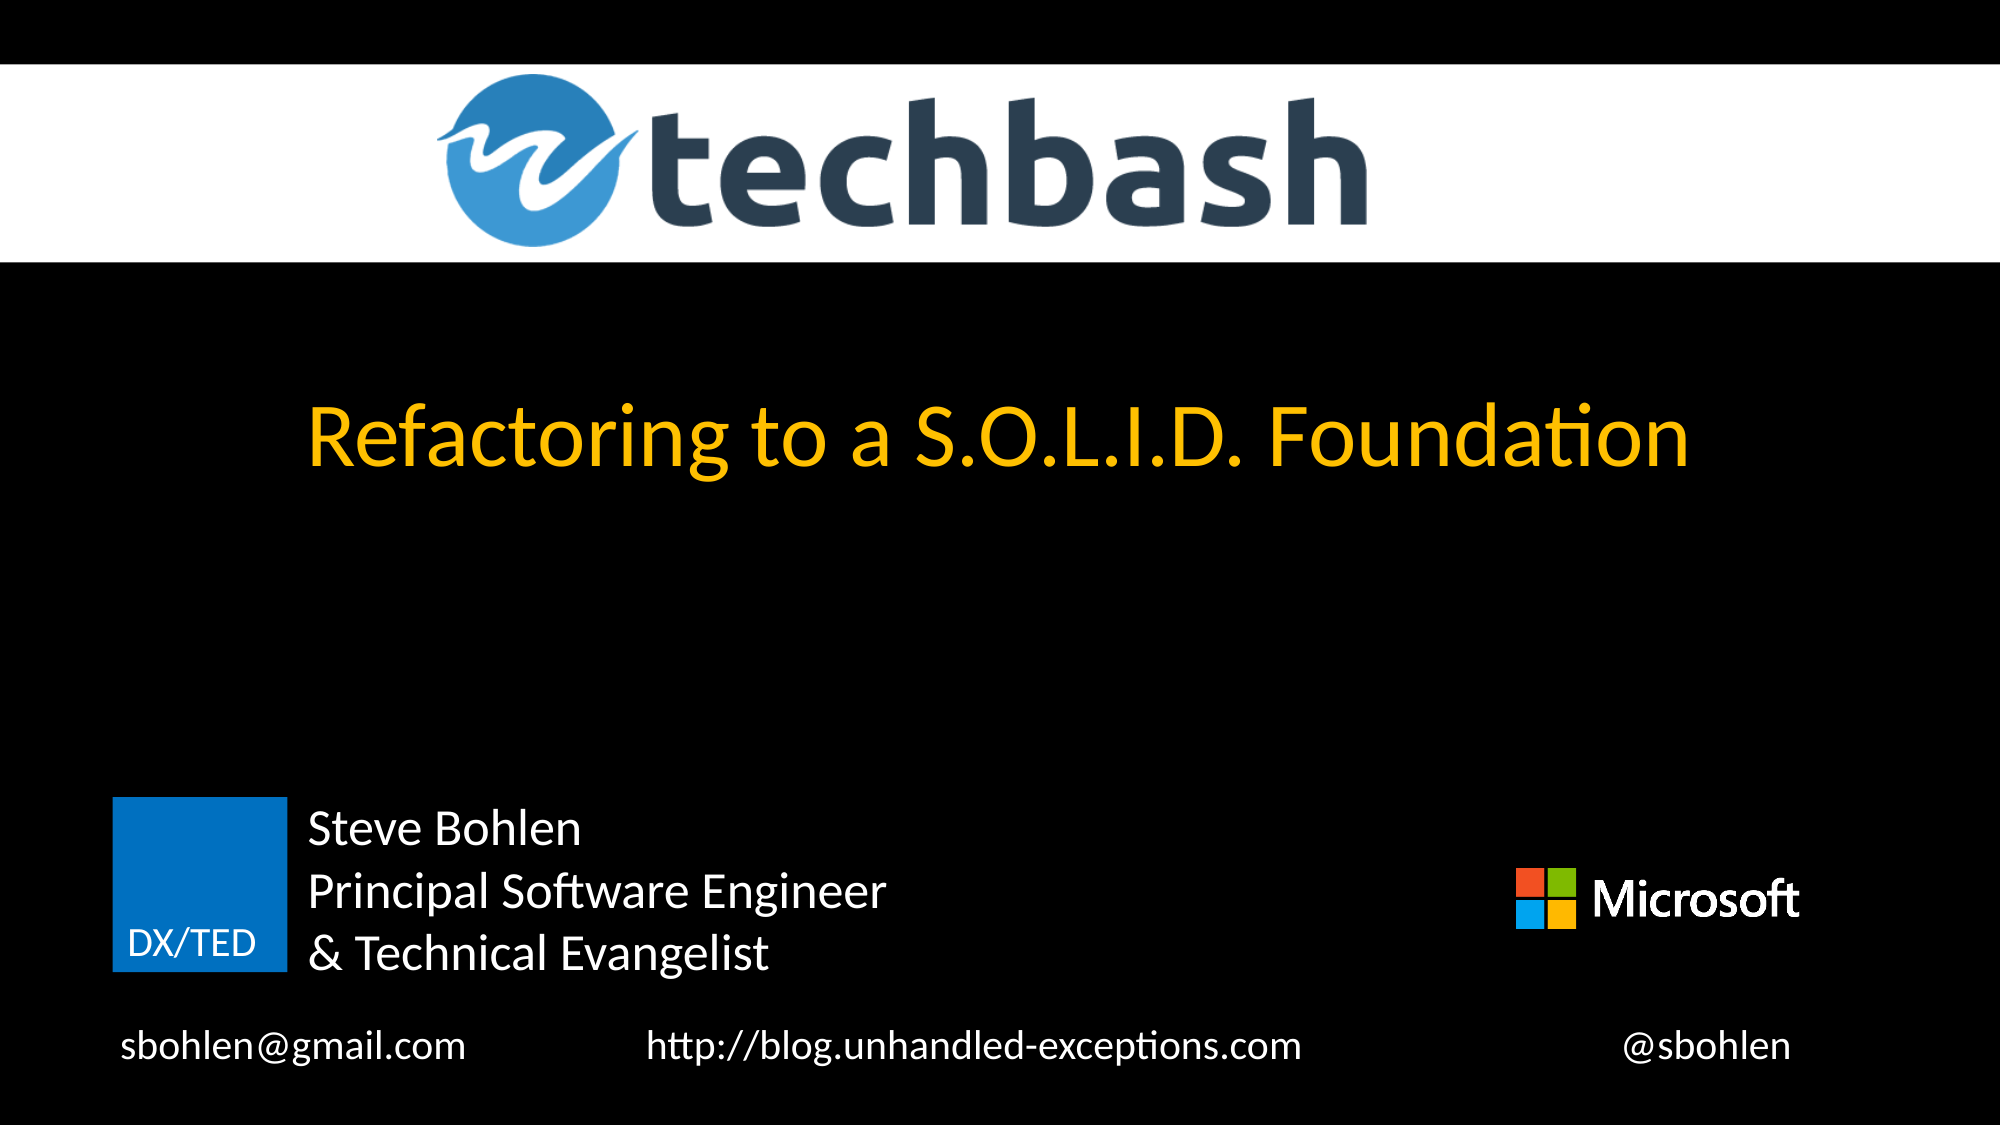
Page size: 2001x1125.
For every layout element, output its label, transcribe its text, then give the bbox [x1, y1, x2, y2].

picture [1475, 830, 1838, 965]
text_box DX/TED [110, 795, 290, 974]
text_box Steve Bohlen Principal Software Engineer & Technical Evangelist [300, 774, 938, 1000]
title Refactoring to a S.O.L.I.D. Foundation [150, 308, 1850, 550]
text_box sbohlen@gmail.com http://blog.unhandled-exceptions.com @sbohlen [112, 999, 1838, 1085]
picture [437, 74, 1367, 247]
